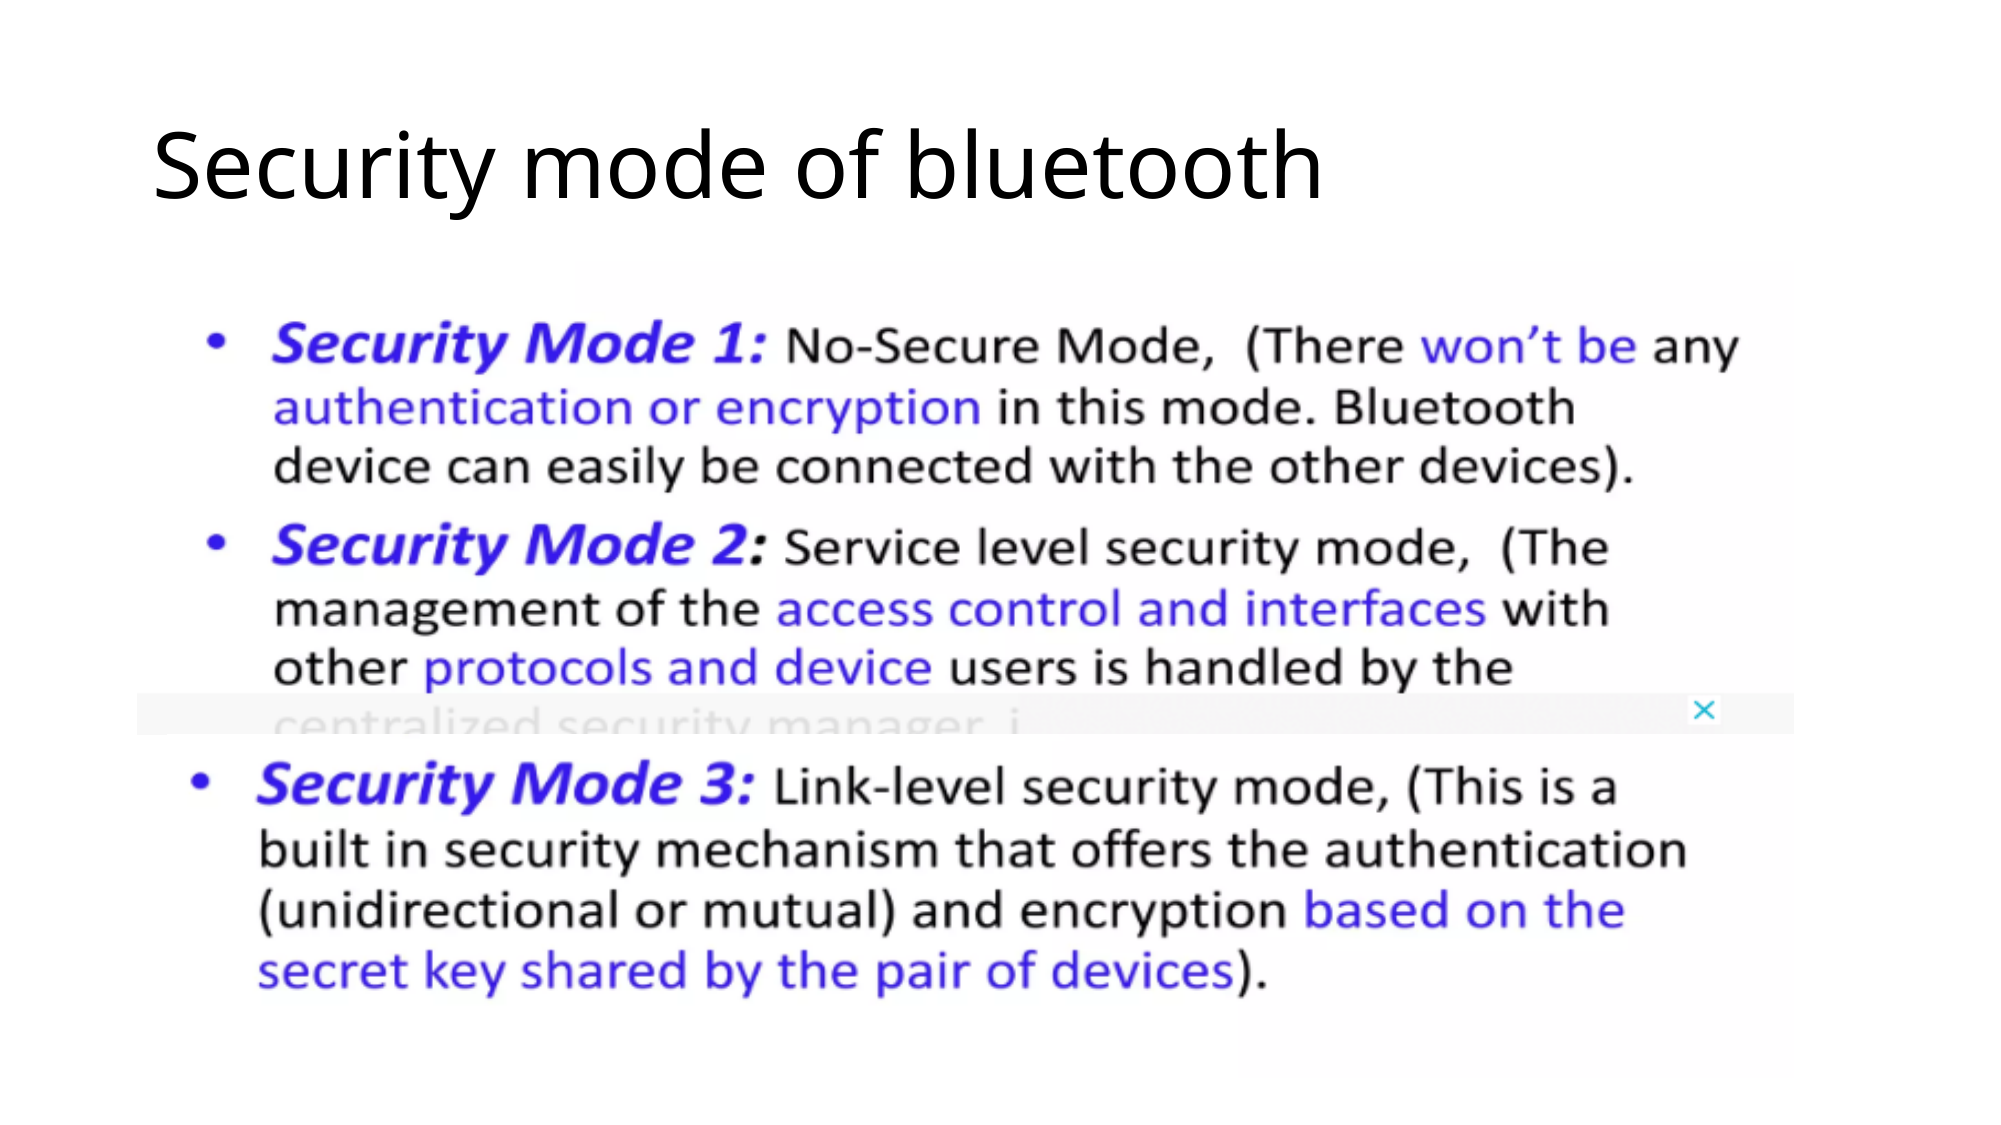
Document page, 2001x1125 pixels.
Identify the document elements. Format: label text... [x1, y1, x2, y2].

title Security mode of bluetooth [137, 59, 1863, 278]
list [137, 261, 1794, 735]
picture [167, 734, 1794, 1078]
